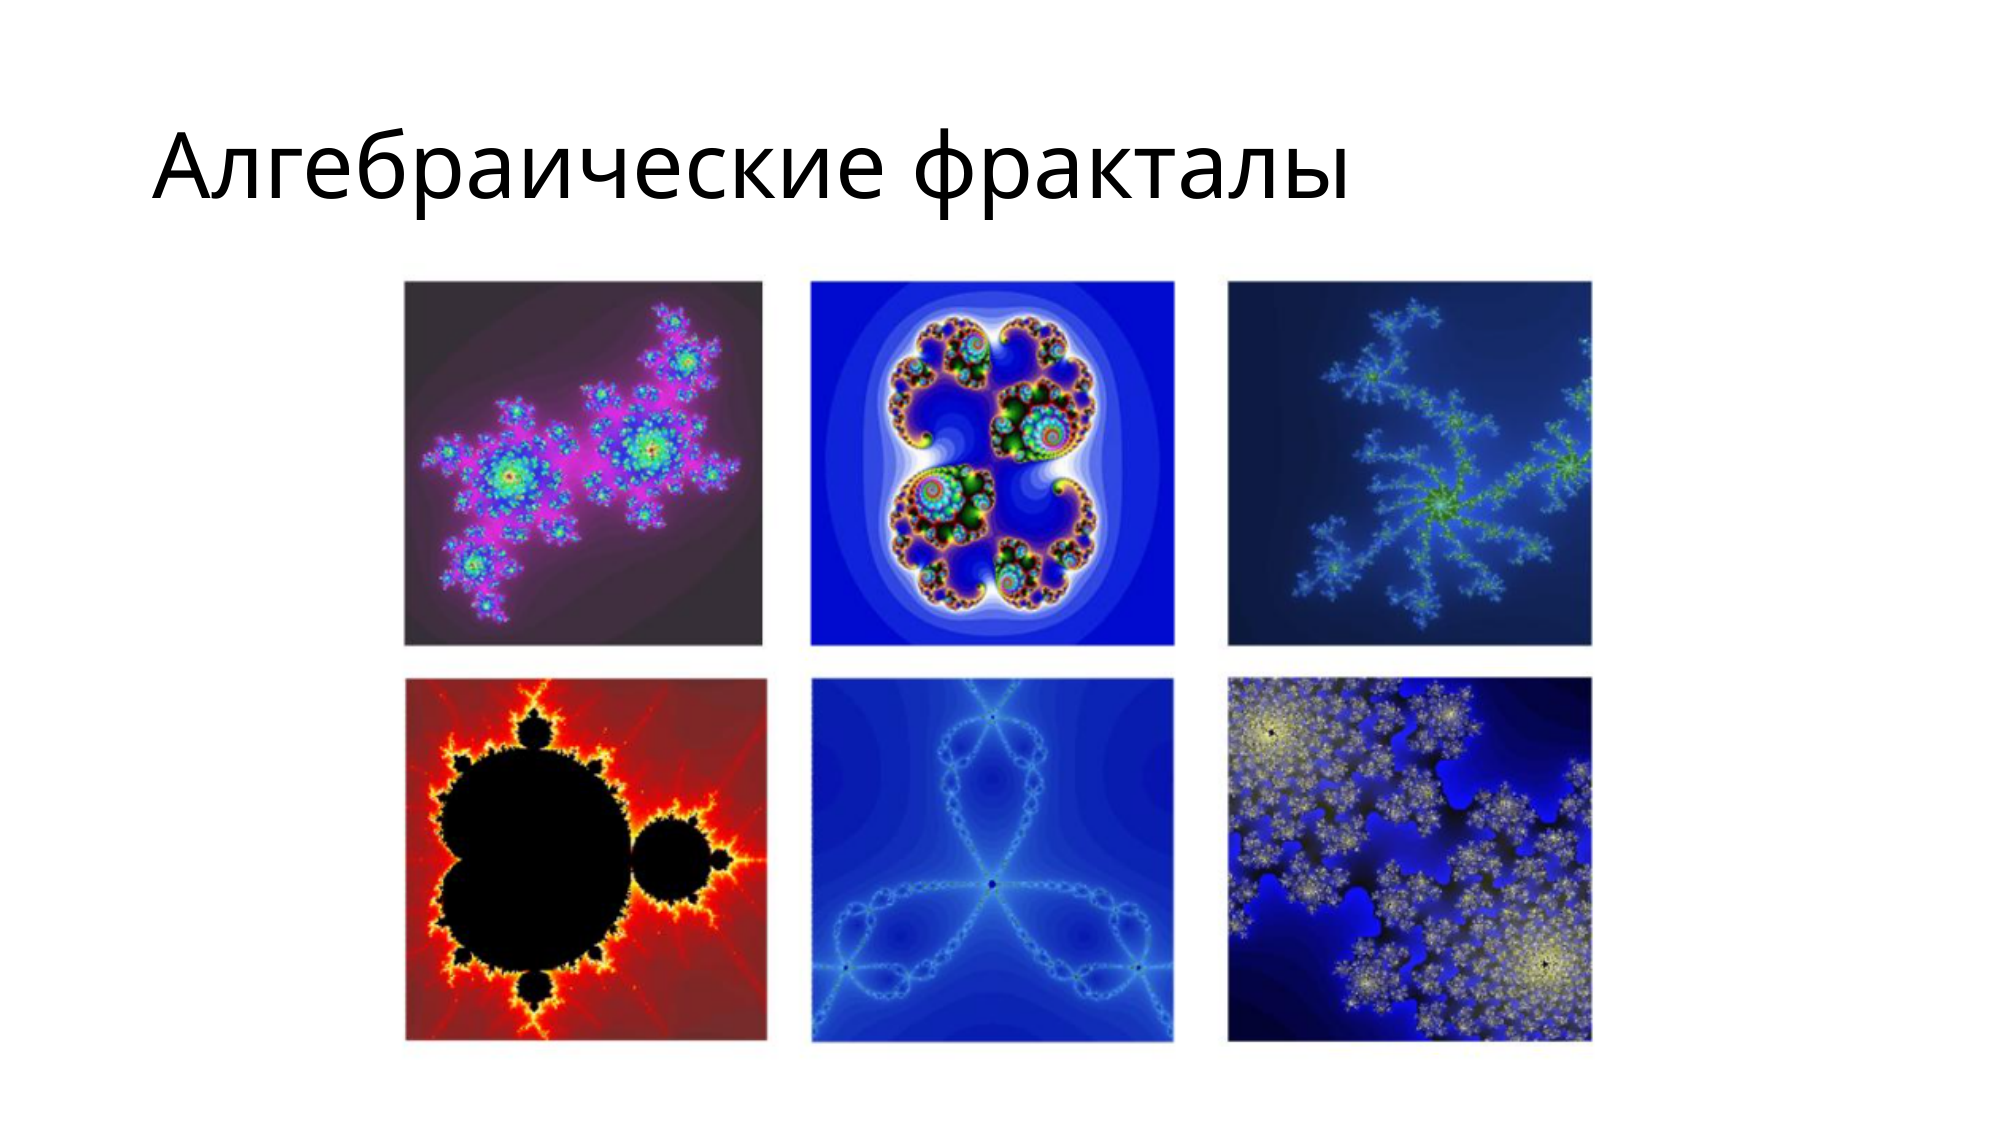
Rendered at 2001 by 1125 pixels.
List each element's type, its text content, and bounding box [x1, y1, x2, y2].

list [342, 243, 1658, 1066]
title Алгебраические фракталы [137, 59, 1863, 278]
